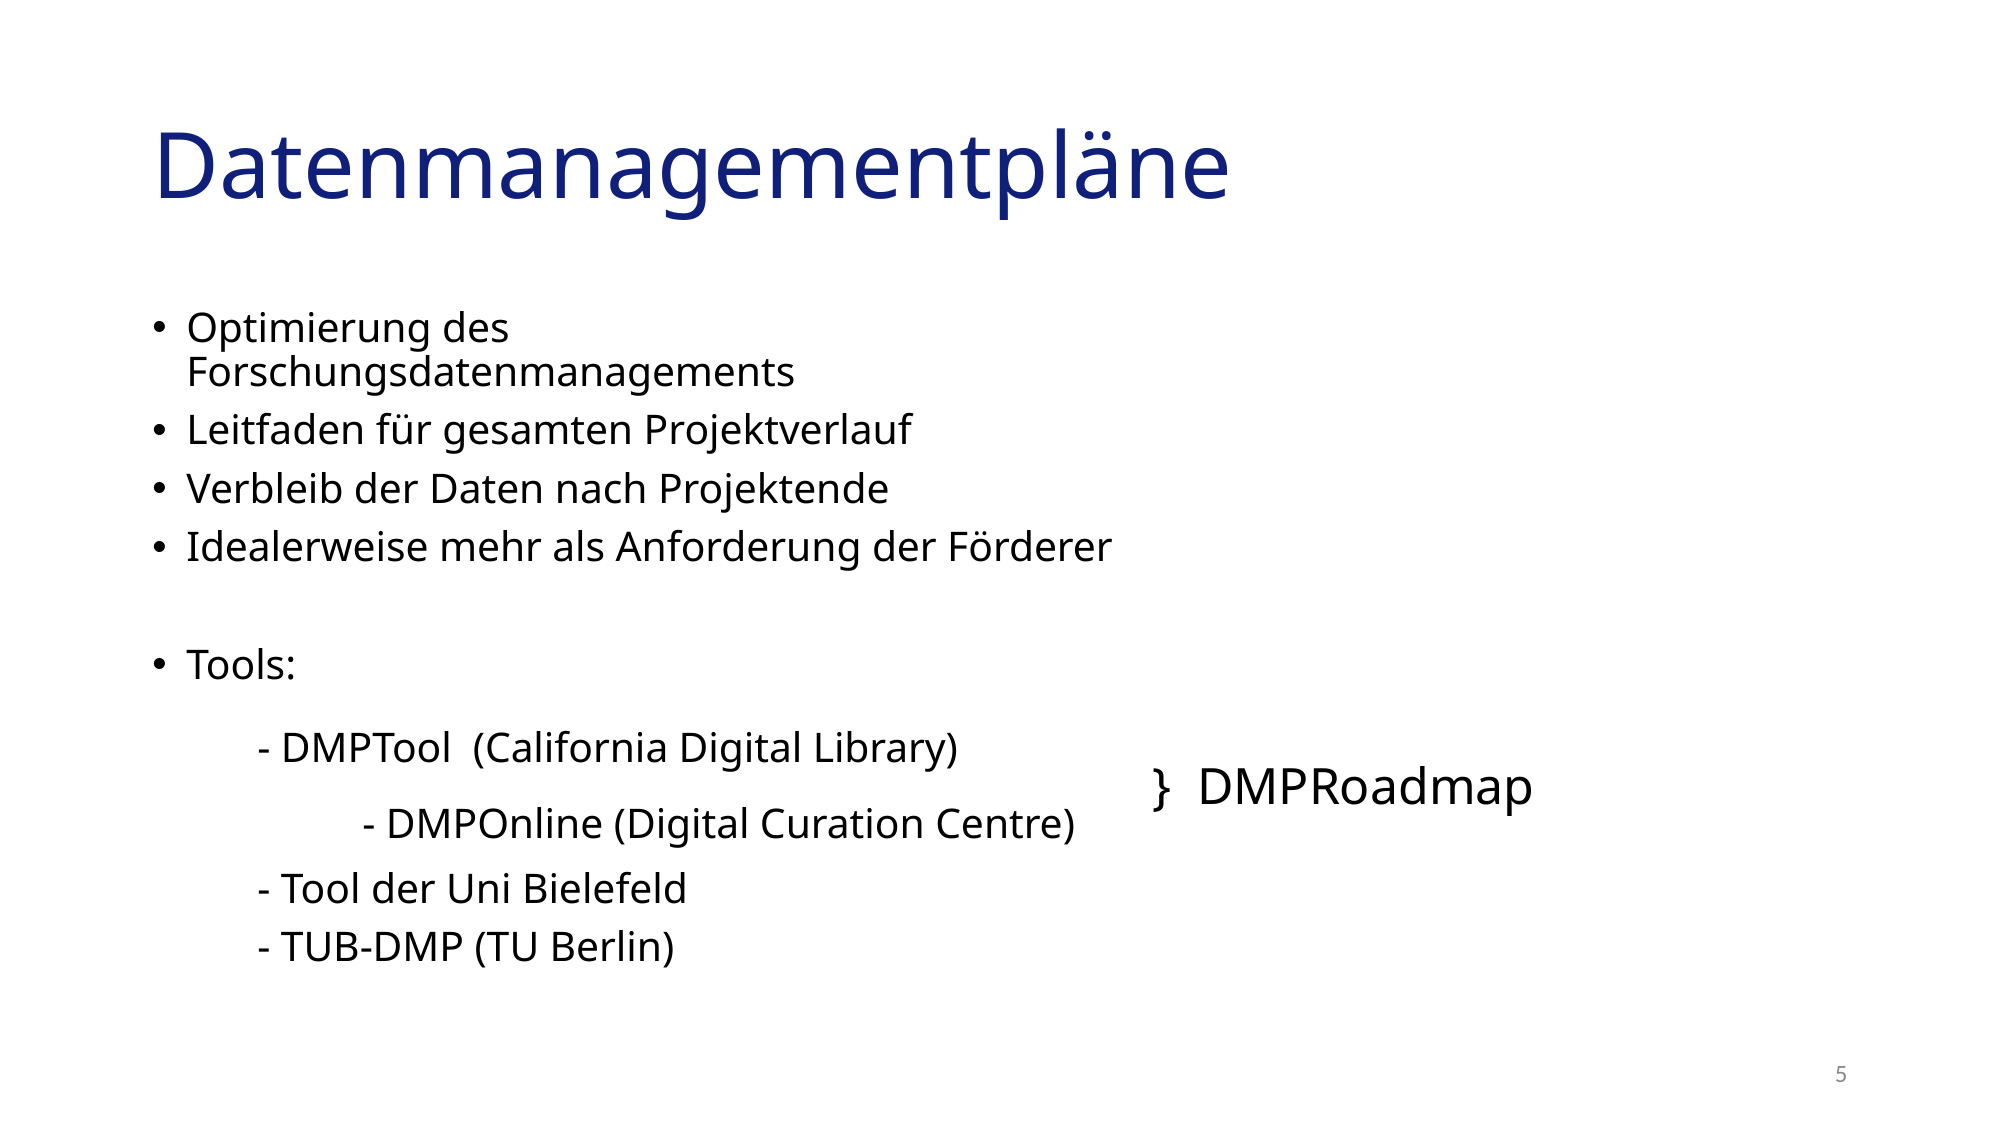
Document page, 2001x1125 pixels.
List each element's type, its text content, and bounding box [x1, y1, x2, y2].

title Datenmanagementpläne [137, 59, 1863, 278]
slide_number 5 [1412, 1042, 1863, 1103]
list Optimierung des Forschungsdatenmanagements Leitfaden für gesamten Projektverlauf Verbleib der Daten nach Projektende Idealerweise mehr als Anforderung der Förderer Tools: - DMPTool (California Digital Library) - DMPOnline (Digital Curation Centre) - Tool der Uni Bielefeld - TUB-DMP (TU Berlin) [137, 299, 1138, 1014]
text_box } DMPRoadmap [1137, 747, 1730, 823]
